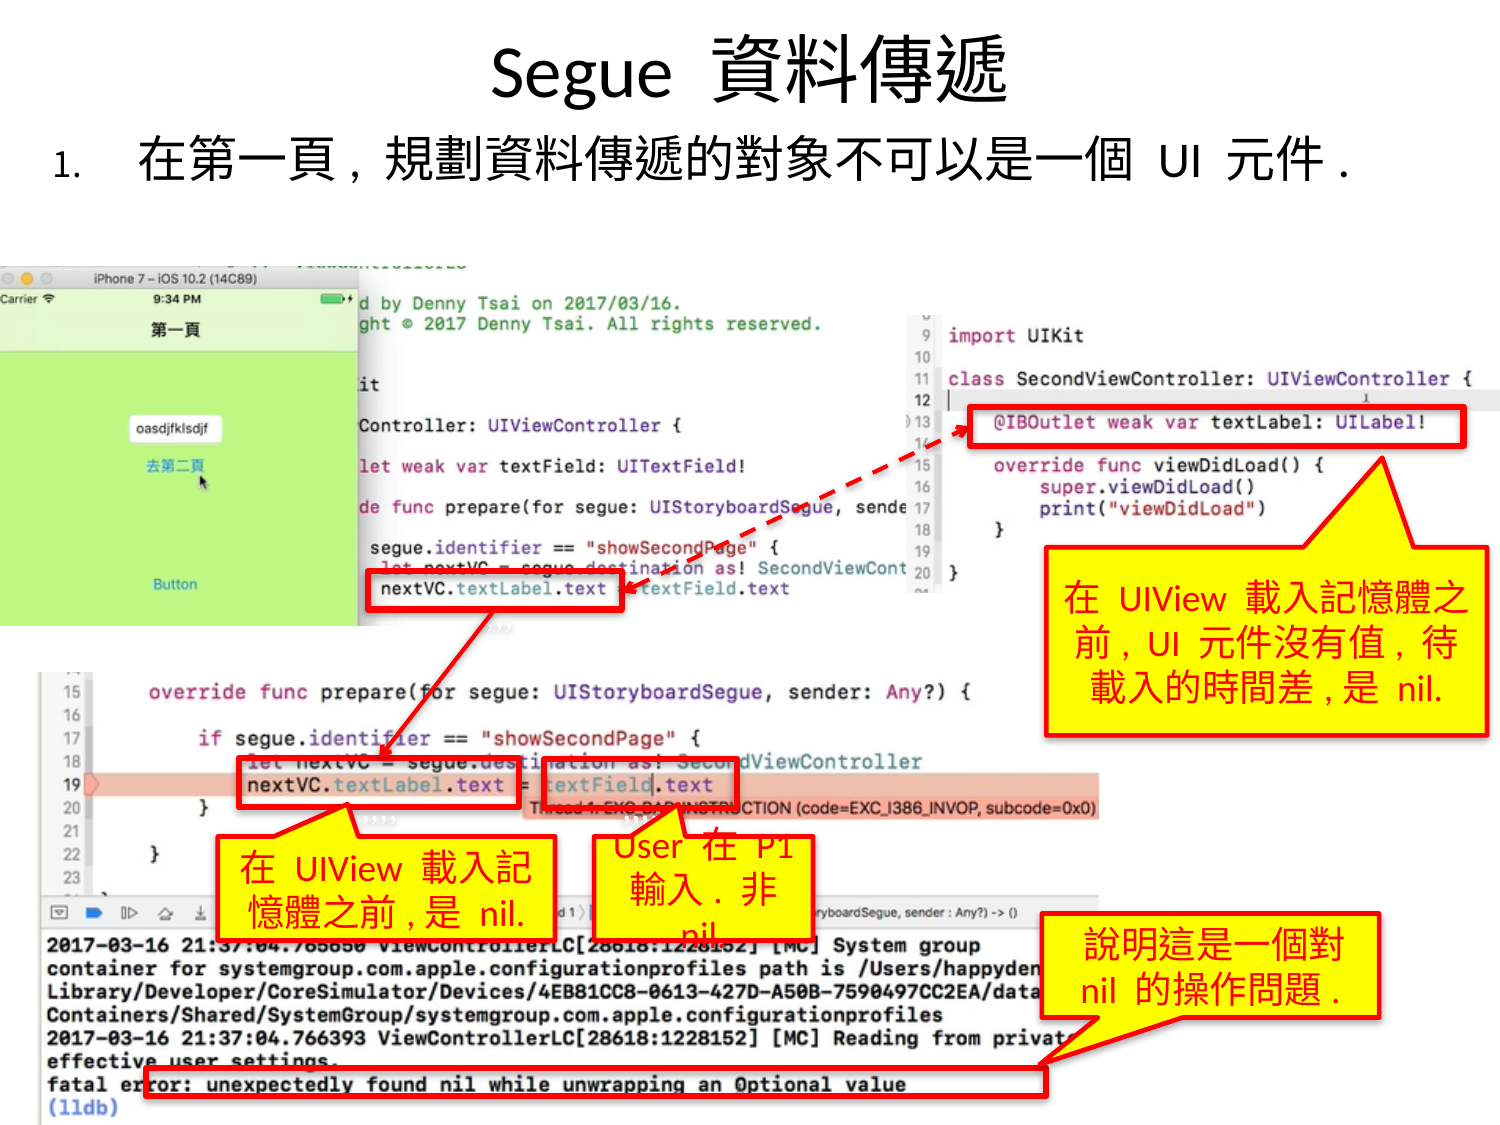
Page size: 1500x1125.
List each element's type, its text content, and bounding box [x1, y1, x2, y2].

text_box 說明這是一個對nil 的操作問題. [1102, 912, 1380, 1045]
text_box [378, 609, 495, 759]
picture [37, 672, 1099, 1125]
text_box 在 UIView 載入記憶體之前, UI 元件沒有值, 待載入的時間差,是 nil. [1045, 602, 1488, 737]
list 在第一頁, 規劃資料傳遞的對象不可以是一個 UI 元件. [37, 119, 1464, 269]
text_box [621, 426, 971, 593]
title Segue 資料傳遞 [0, 0, 1500, 137]
picture [0, 266, 1500, 627]
